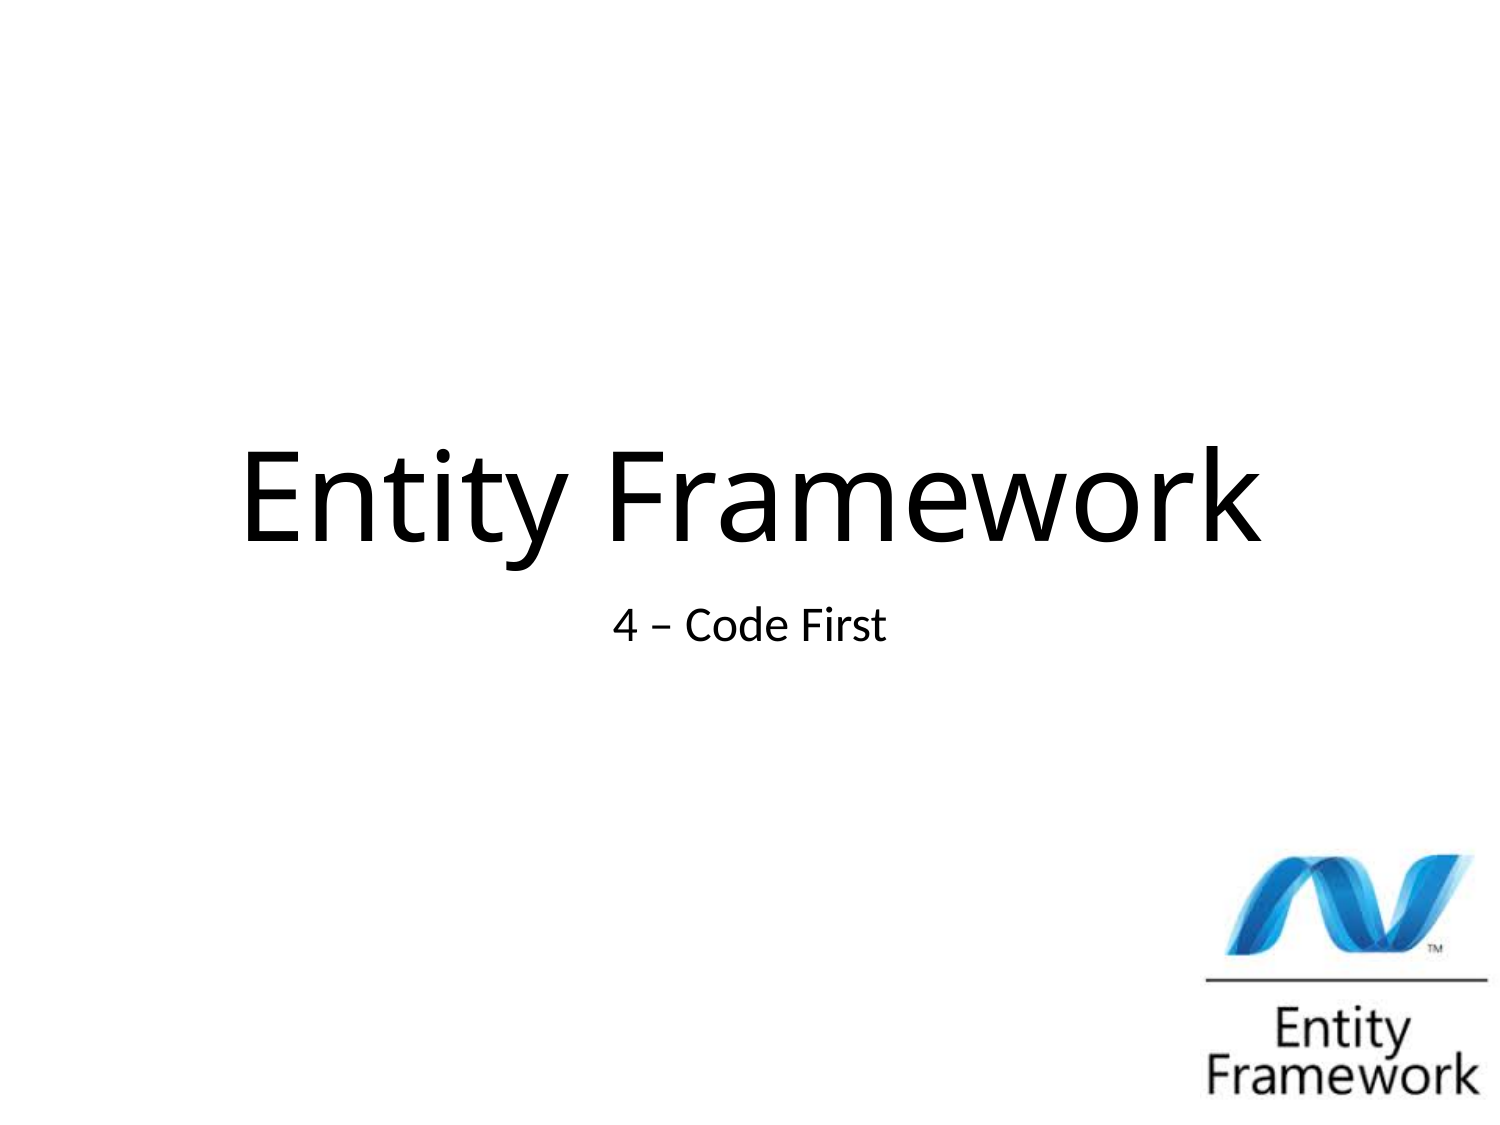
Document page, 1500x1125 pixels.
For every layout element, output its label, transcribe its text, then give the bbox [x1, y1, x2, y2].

subtitle 4 – Code First [187, 590, 1313, 863]
picture [1199, 824, 1500, 1125]
title Entity Framework [112, 184, 1388, 576]
